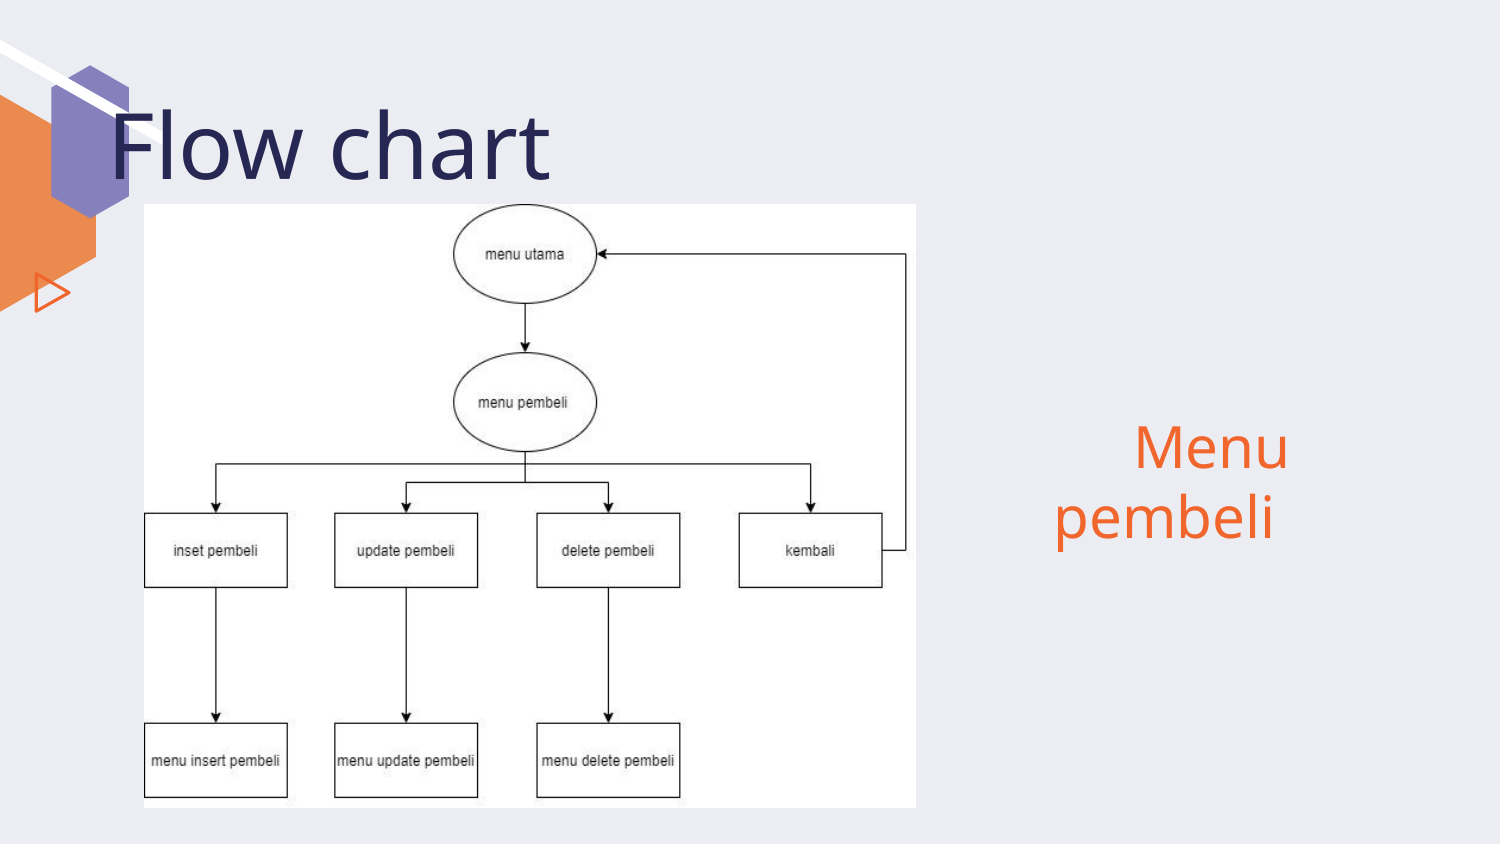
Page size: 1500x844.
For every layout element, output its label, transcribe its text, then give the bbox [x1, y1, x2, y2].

picture [144, 204, 917, 809]
title Flow chart [0, 72, 901, 167]
title Menu pembeli [946, 394, 1306, 449]
